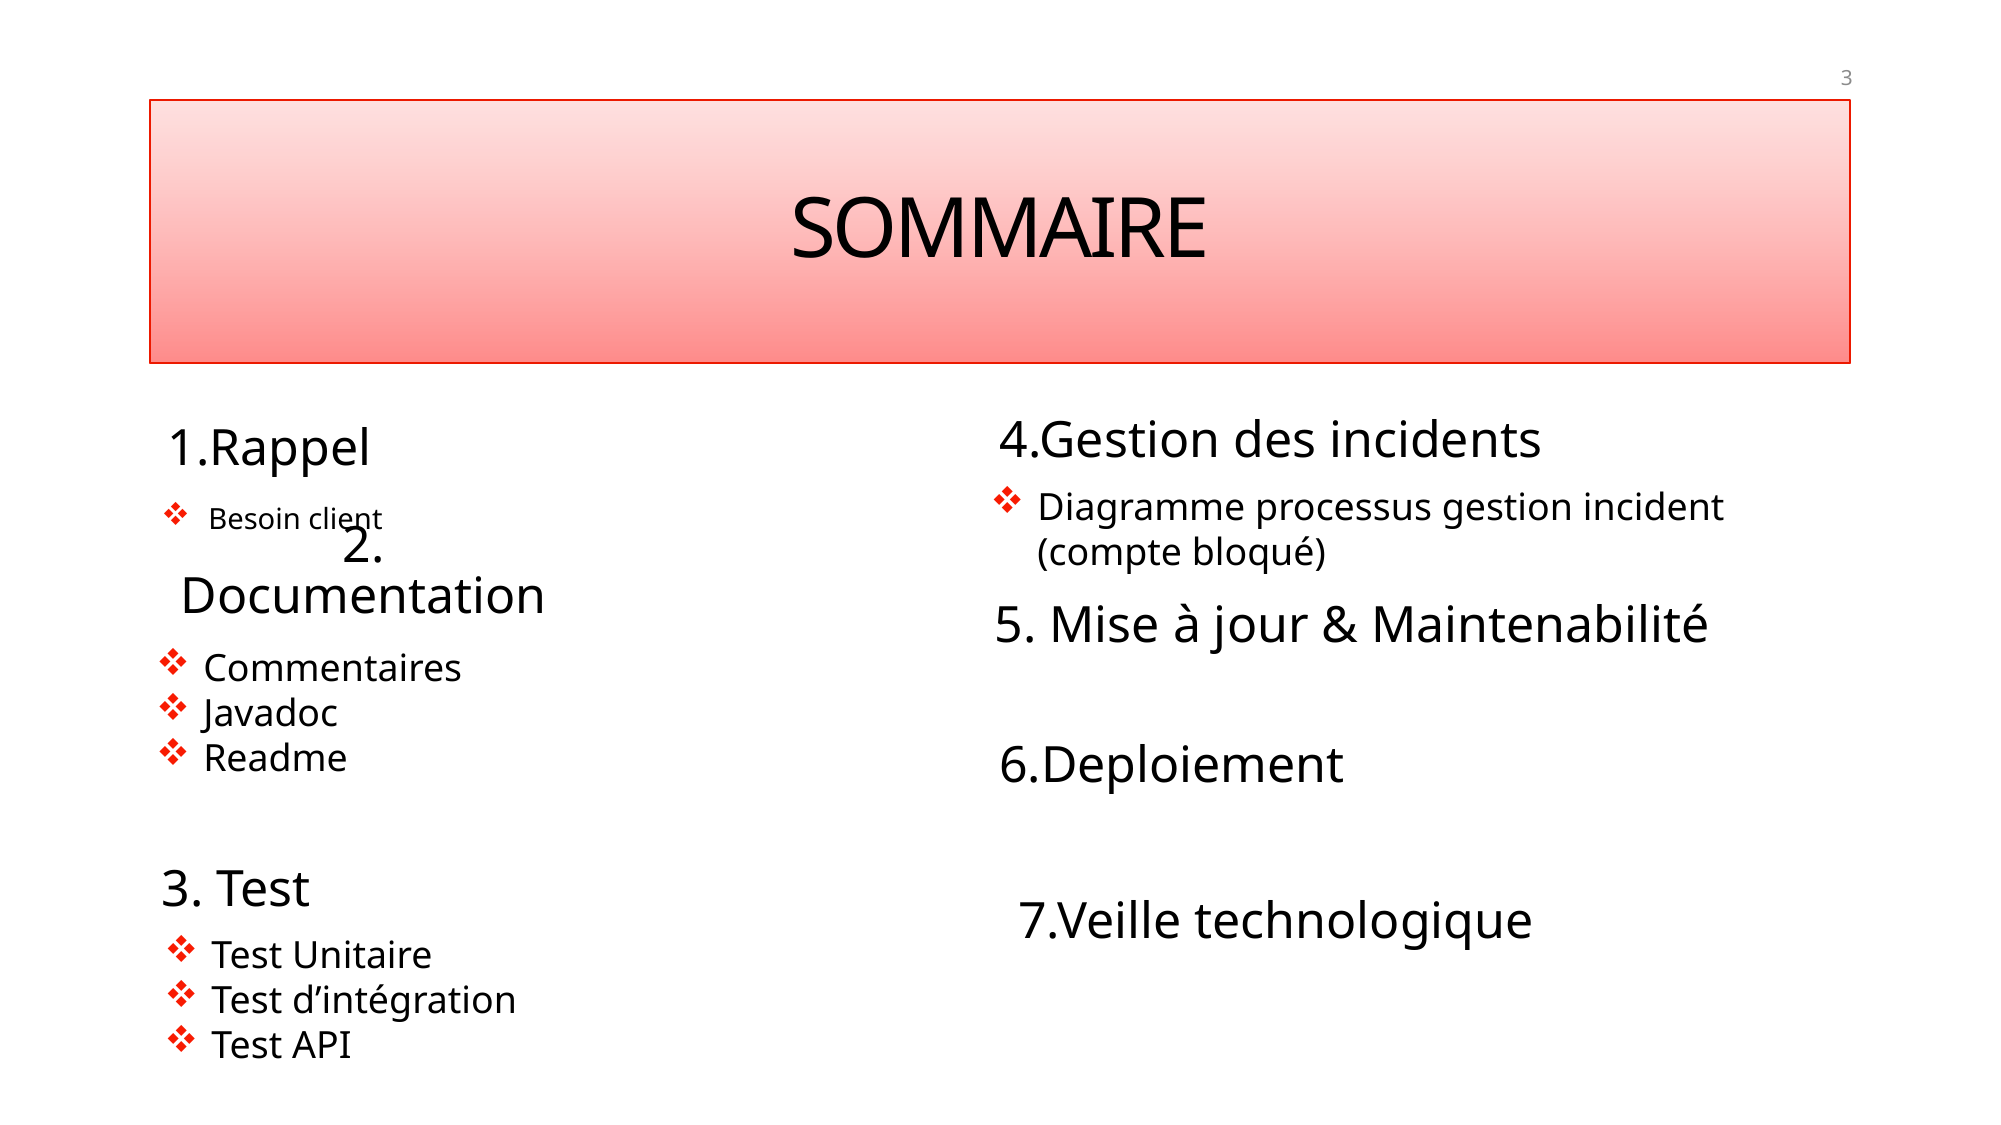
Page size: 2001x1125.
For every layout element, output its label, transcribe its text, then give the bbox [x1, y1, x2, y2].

list 1.Rappel [149, 428, 390, 484]
list 2. Documentation [141, 555, 586, 632]
text_box 3. Test [146, 849, 326, 925]
text_box Test Unitaire Test d’intégration Test API [149, 923, 581, 1119]
text_box Commentaires Javadoc Readme [141, 636, 704, 877]
text_box 7.Veille technologique [1003, 881, 1550, 956]
list Besoin client [141, 485, 410, 541]
slide_number 3 [1717, 52, 1868, 105]
text_box 6.Deploiement [984, 725, 1390, 801]
title SOMMAIRE [149, 99, 1851, 364]
text_box Diagramme processus gestion incident (compte bloqué) [975, 475, 1793, 670]
text_box 4.Gestion des incidents [985, 399, 1558, 475]
